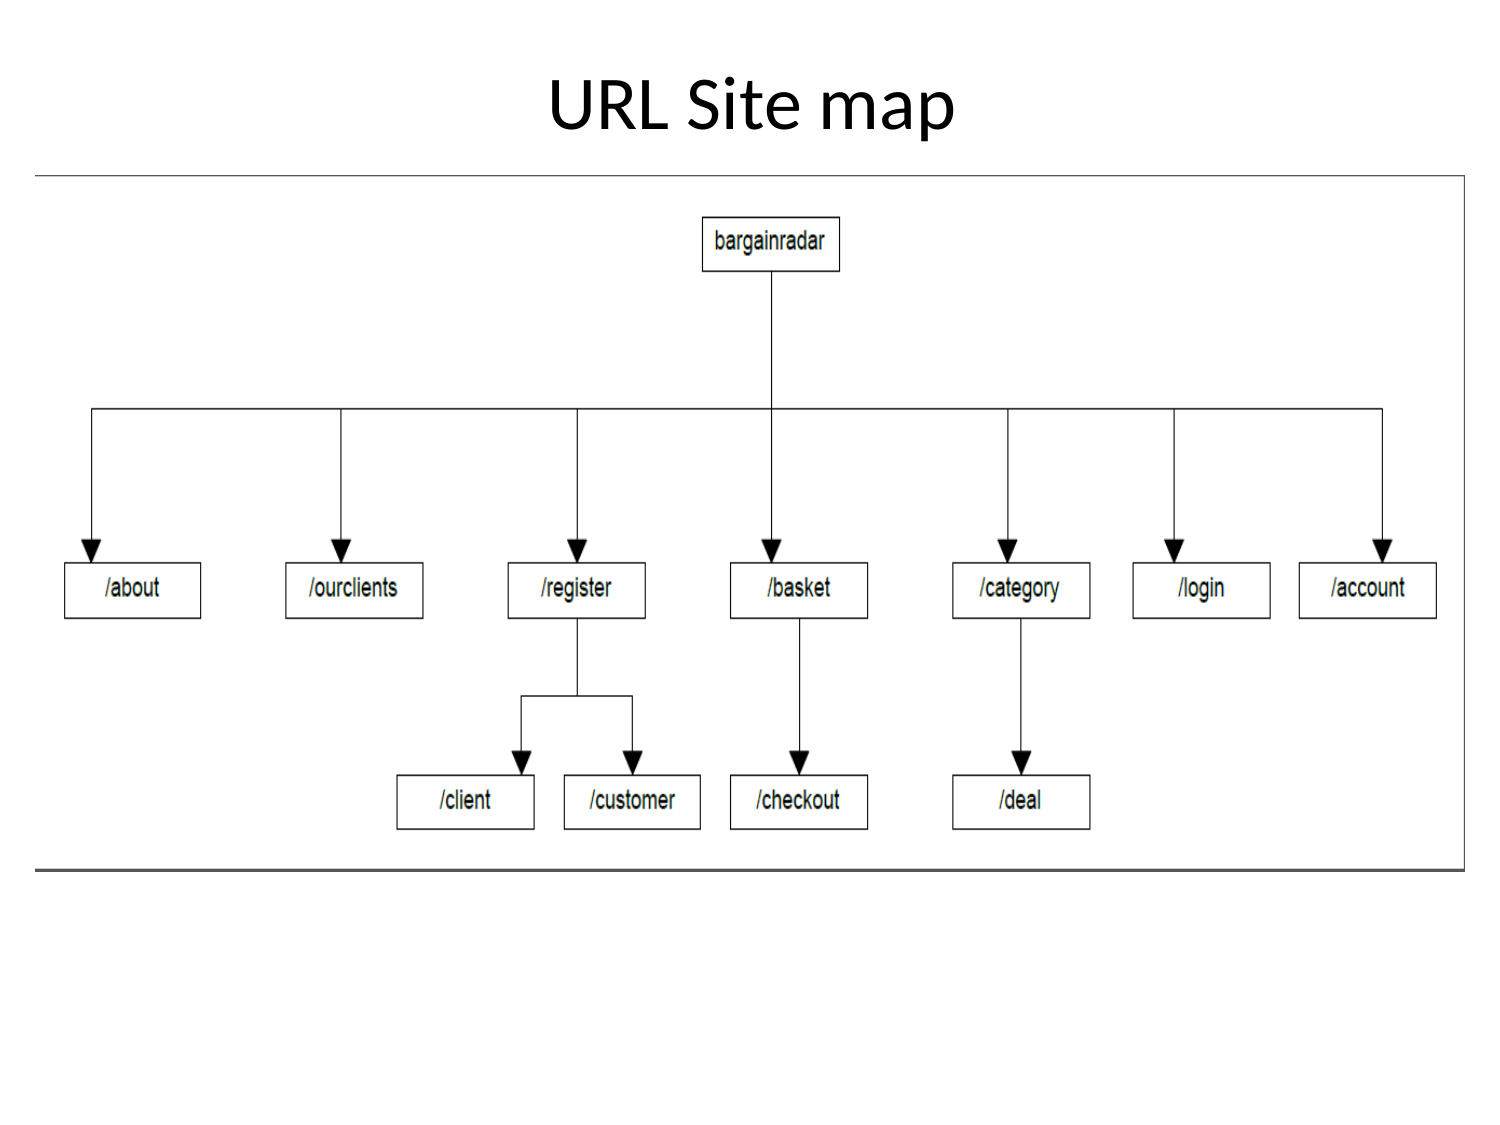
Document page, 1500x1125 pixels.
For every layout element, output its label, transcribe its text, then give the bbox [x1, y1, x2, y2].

title URL Site map [75, 45, 1430, 153]
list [34, 175, 1466, 872]
